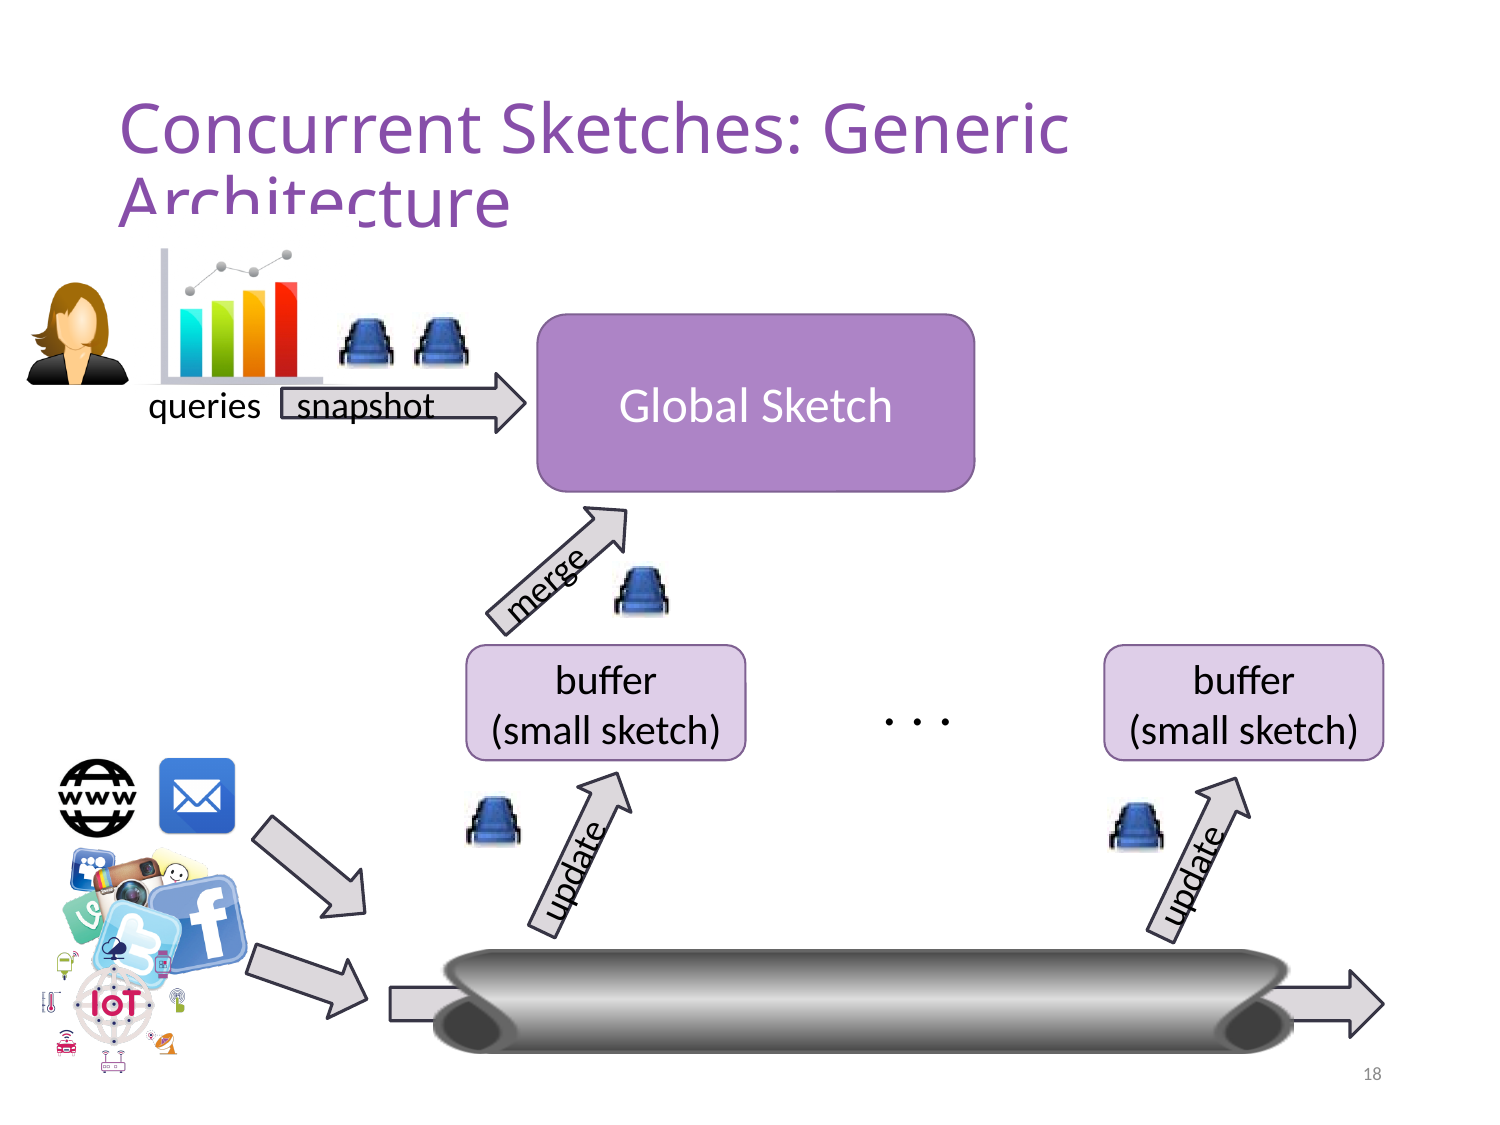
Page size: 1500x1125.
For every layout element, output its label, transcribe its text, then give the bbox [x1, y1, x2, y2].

slide_number 18 [1059, 1042, 1397, 1103]
text_box [1294, 970, 1384, 1038]
text_box Global Sketch [536, 313, 976, 493]
text_box update [528, 772, 632, 938]
picture [1100, 797, 1169, 854]
picture [406, 312, 474, 369]
picture [458, 791, 526, 848]
text_box [390, 987, 433, 1021]
text_box buffer (small sketch) [1103, 644, 1385, 762]
picture [605, 561, 674, 618]
text_box . . . [868, 659, 982, 745]
text_box buffer (small sketch) [465, 644, 747, 762]
picture [433, 949, 1294, 1054]
text_box snapshot [281, 373, 526, 433]
text_box queries [133, 397, 277, 434]
picture [25, 214, 399, 397]
text_box [254, 943, 367, 1019]
text_box merge [486, 507, 626, 636]
text_box [252, 815, 365, 918]
picture [34, 735, 254, 1073]
title Concurrent Sketches: Generic Architecture [103, 59, 1397, 278]
text_box update [1146, 778, 1250, 943]
